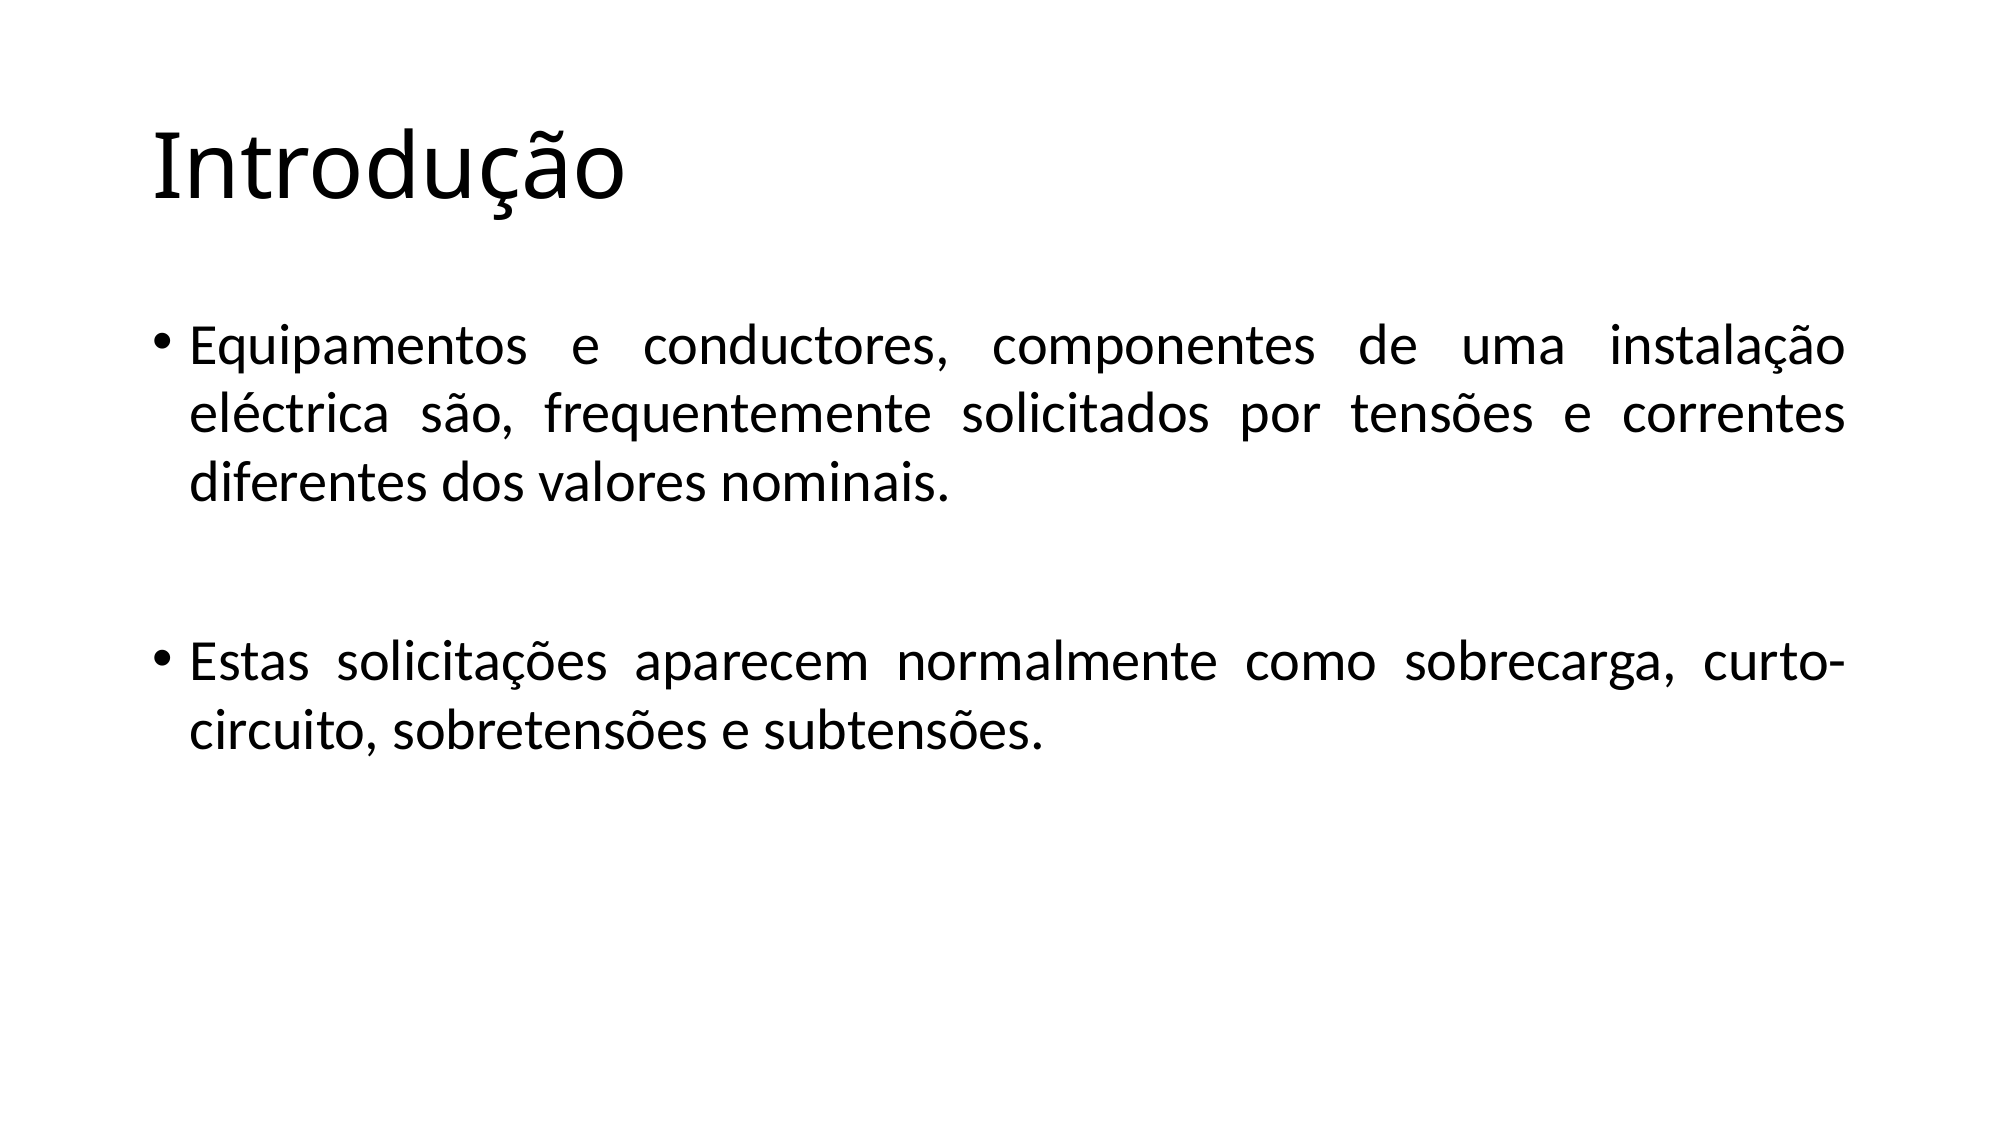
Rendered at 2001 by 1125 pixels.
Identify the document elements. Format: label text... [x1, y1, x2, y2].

list Equipamentos e conductores, componentes de uma instalação eléctrica são, frequentemente solicitados por tensões e correntes diferentes dos valores nominais. Estas solicitações aparecem normalmente como sobrecarga, curto-circuito, sobretensões e subtensões. [137, 299, 1863, 1014]
title Introdução [137, 59, 1863, 278]
